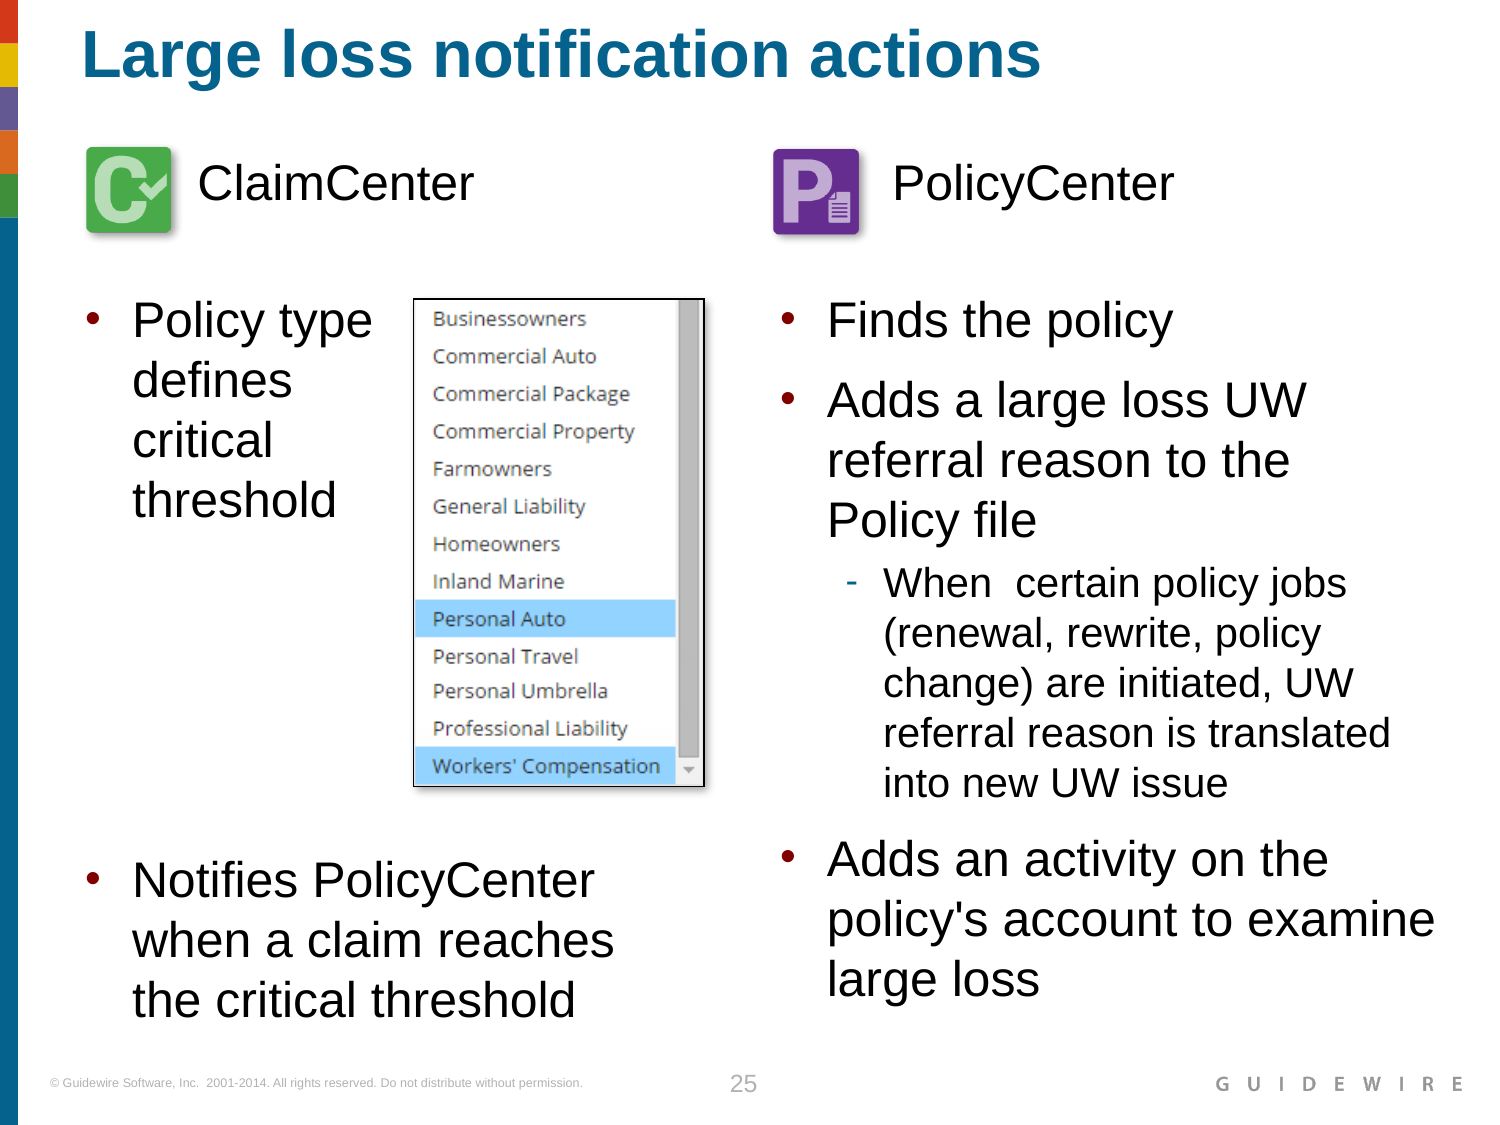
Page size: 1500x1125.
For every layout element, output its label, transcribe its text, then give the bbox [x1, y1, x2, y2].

title Large loss notification actions [81, 19, 1446, 142]
list Policy type defines critical threshold Notifies PolicyCenter when a claim reaches the critical threshold [85, 287, 755, 1049]
list Finds the policy Adds a large loss UW referral reason to the Policy file When certain policy jobs (renewal, rewrite, policy change) are initiated, UW referral reason is translated into new UW issue Adds an activity on the policy's account to examine large loss [779, 287, 1450, 1049]
picture [413, 299, 704, 787]
list PolicyCenter [780, 149, 1451, 288]
picture [769, 146, 863, 238]
subtitle ClaimCenter [85, 149, 756, 288]
picture [1215, 1073, 1480, 1096]
picture [81, 144, 176, 236]
